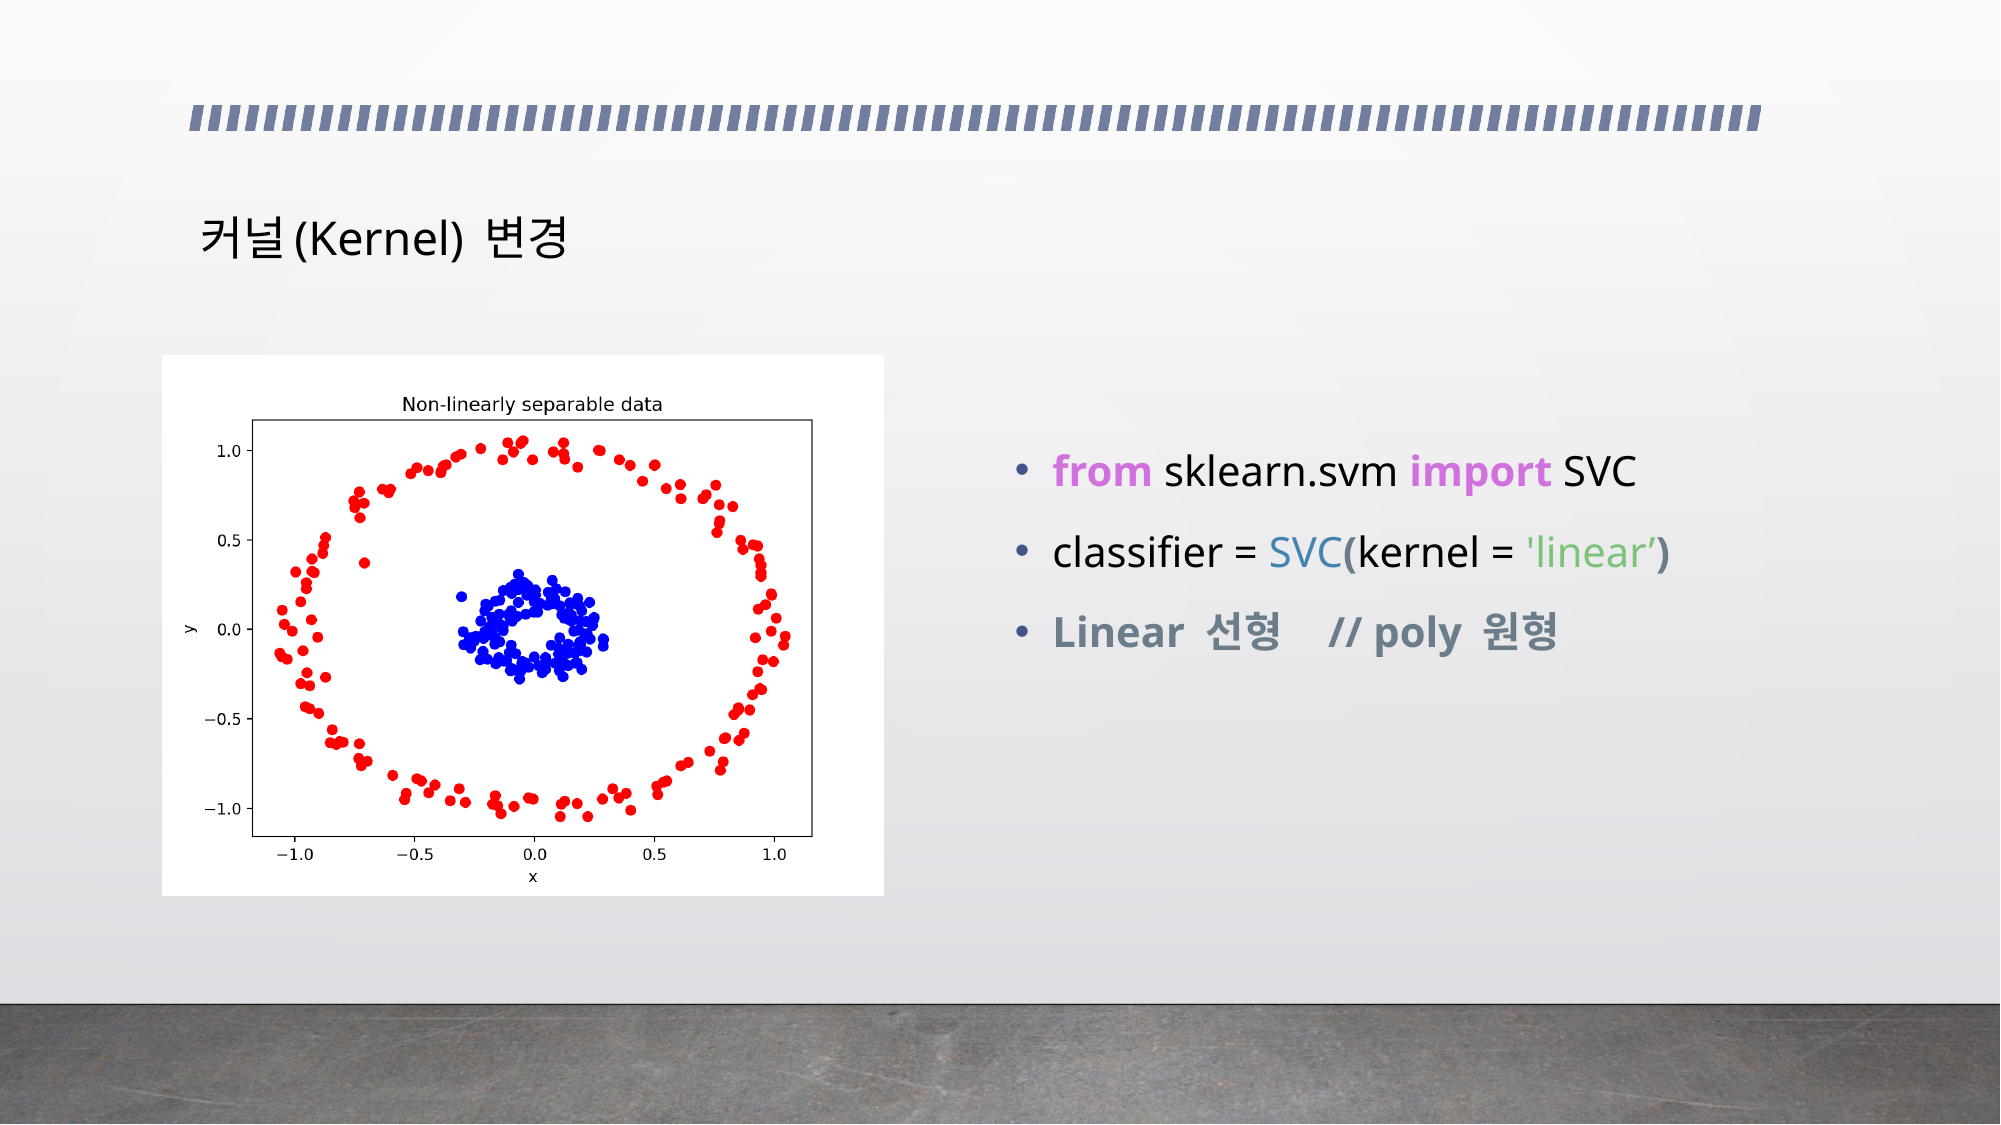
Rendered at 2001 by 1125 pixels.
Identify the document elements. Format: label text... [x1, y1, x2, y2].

picture [0, 1004, 2000, 1124]
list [162, 354, 884, 896]
title 커널(Kernel) 변경 [185, 157, 1762, 331]
list from sklearn.svm import SVC classifier = SVC(kernel = 'linear’) Linear 선형 // poly 원형 [999, 356, 1762, 896]
